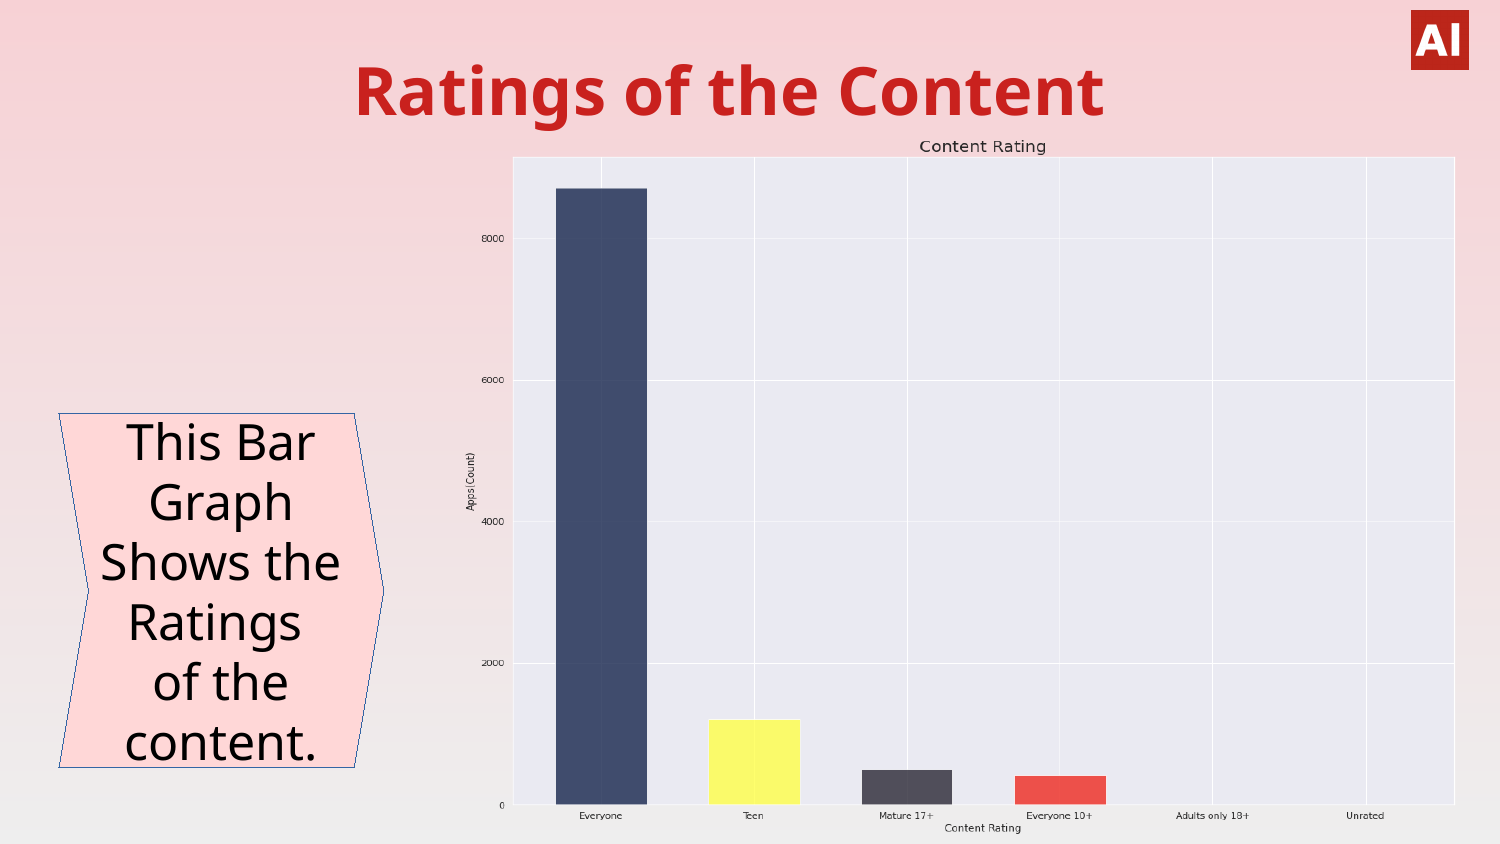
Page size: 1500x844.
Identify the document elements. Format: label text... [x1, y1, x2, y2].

text_box Ratings of the Content [339, 41, 1152, 123]
picture [460, 134, 1460, 839]
text_box This Bar Graph Shows the Ratings of the content. [58, 413, 384, 768]
picture [1411, 10, 1469, 70]
